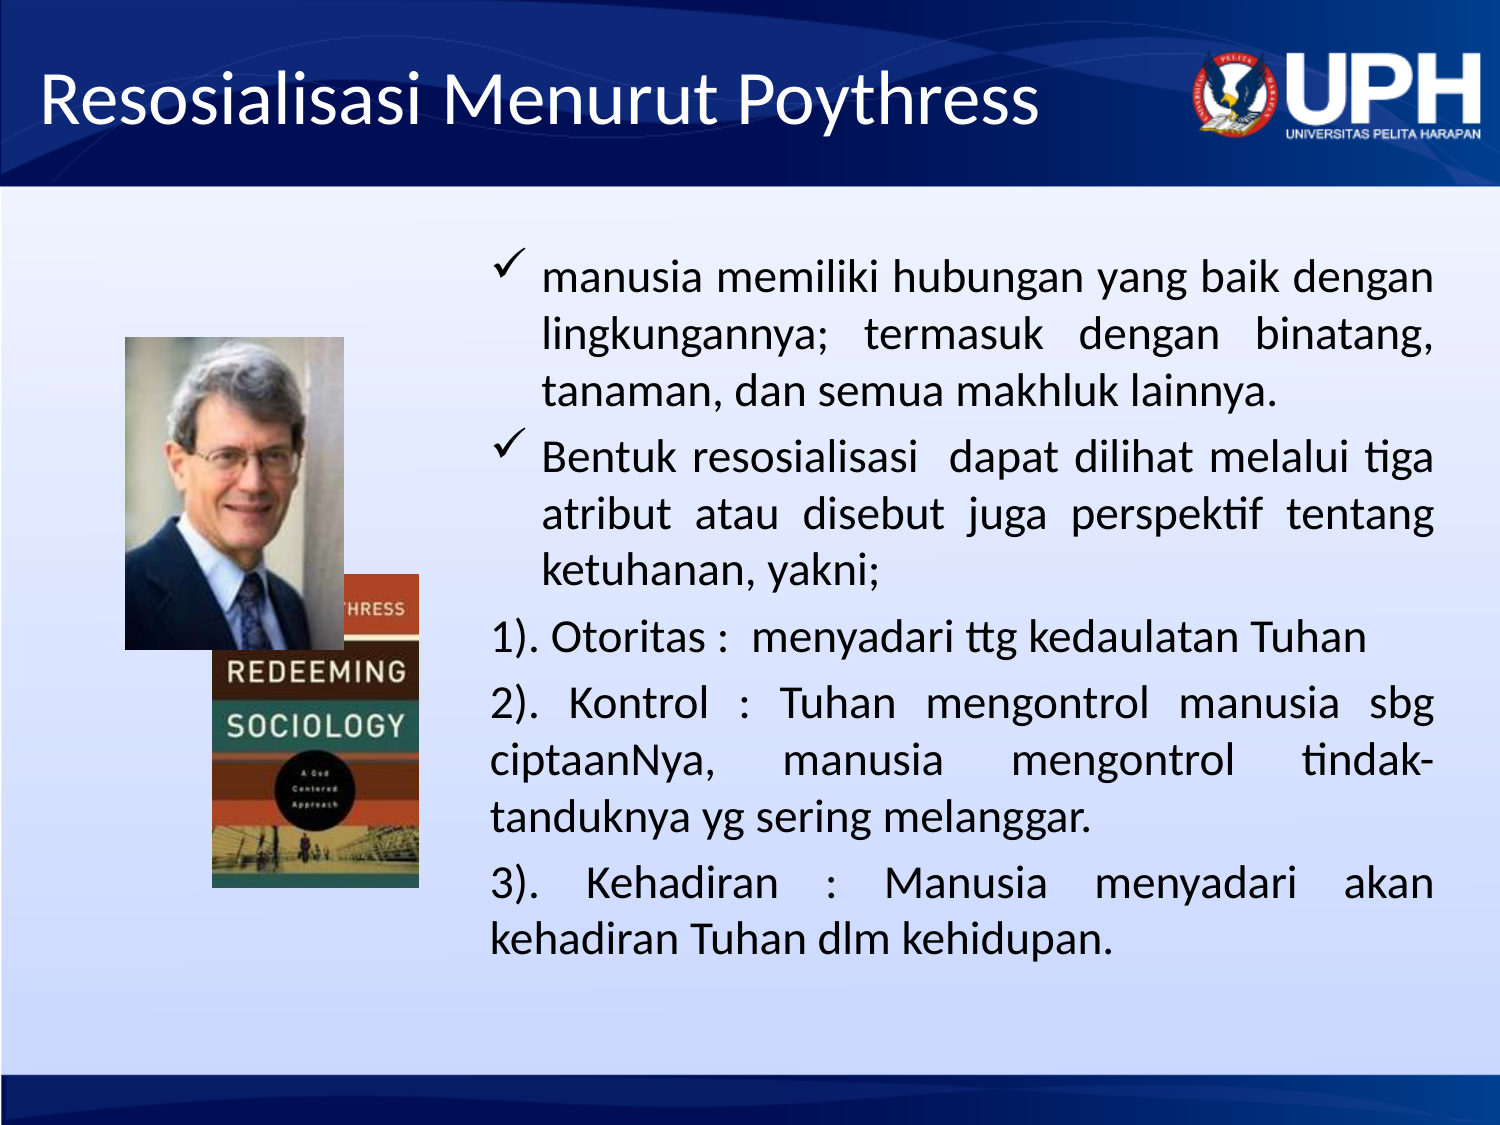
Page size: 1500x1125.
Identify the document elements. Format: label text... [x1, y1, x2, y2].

list manusia memiliki hubungan yang baik dengan lingkungannya; termasuk dengan binatang, tanaman, dan semua makhluk lainnya. Bentuk resosialisasi dapat dilihat melalui tiga atribut atau disebut juga perspektif tentang ketuhanan, yakni; 1). Otoritas : menyadari ttg kedaulatan Tuhan 2). Kontrol : Tuhan mengontrol manusia sbg ciptaanNya, manusia mengontrol tindak-tanduknya yg sering melanggar. 3). Kehadiran : Manusia menyadari akan kehadiran Tuhan dlm kehidupan. [474, 237, 1450, 1025]
picture [0, 0, 1500, 1125]
title Resosialisasi Menurut Poythress [24, 12, 1175, 175]
